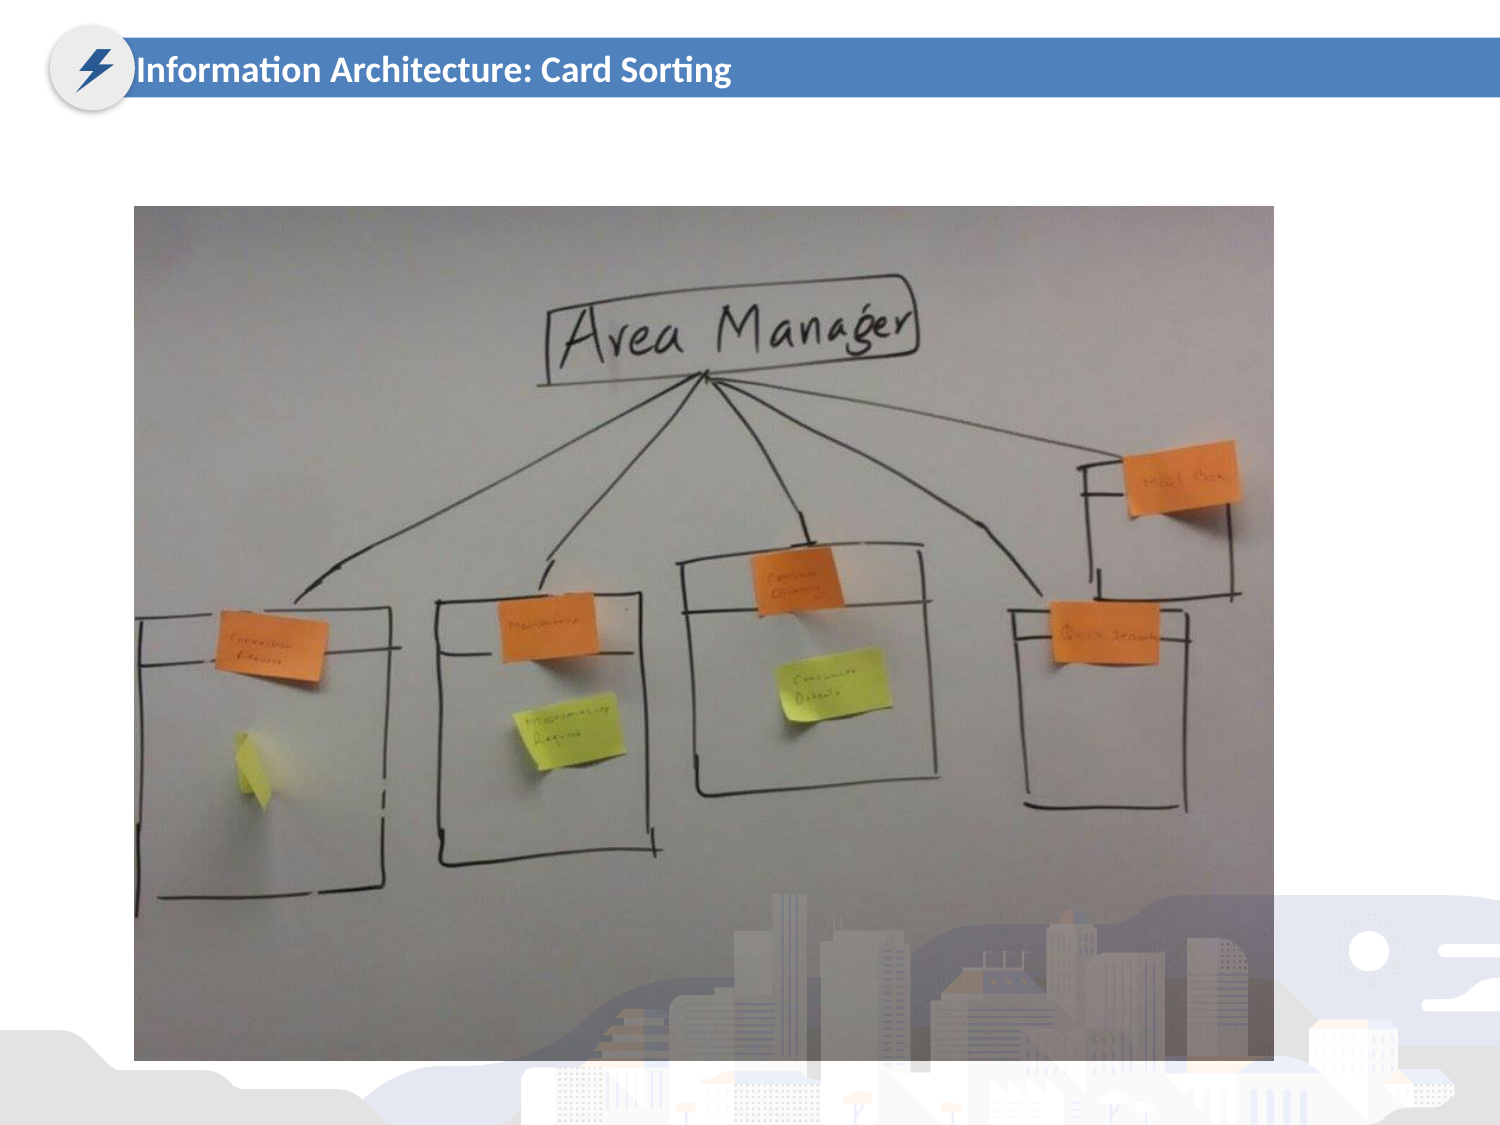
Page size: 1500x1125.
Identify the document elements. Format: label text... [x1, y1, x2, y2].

picture [0, 206, 1500, 1125]
text_box Information Architecture: Card Sorting [126, 37, 1500, 98]
text_box [49, 24, 136, 97]
picture [65, 42, 124, 100]
